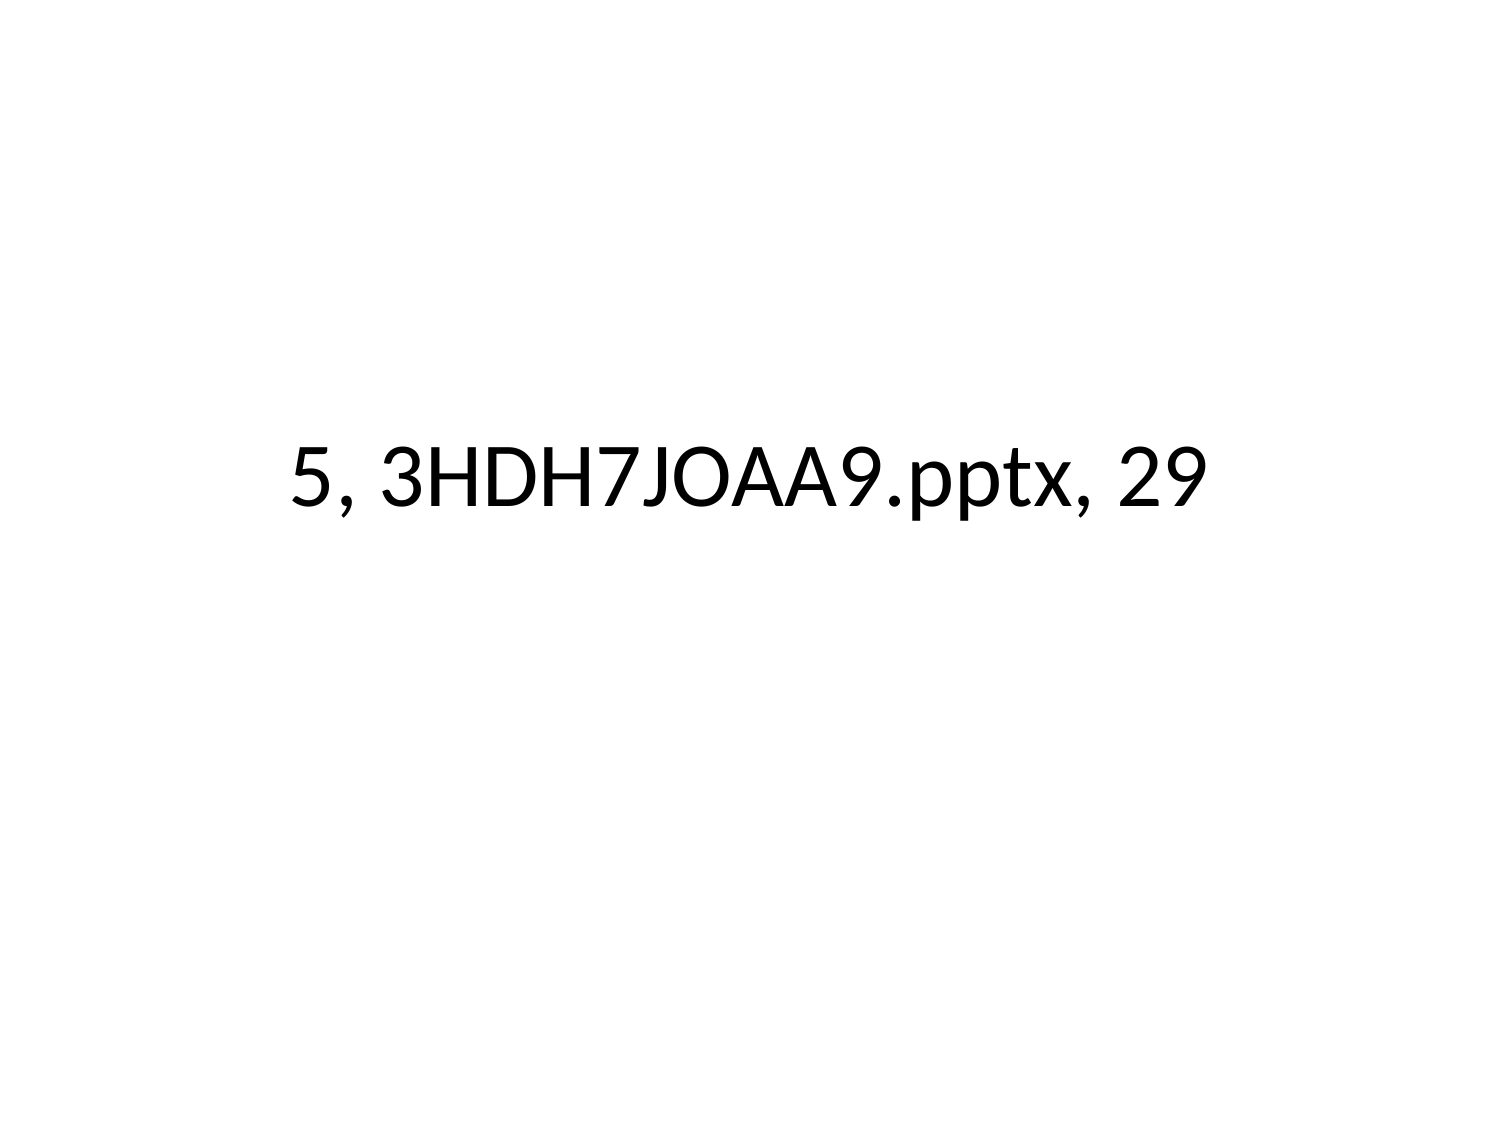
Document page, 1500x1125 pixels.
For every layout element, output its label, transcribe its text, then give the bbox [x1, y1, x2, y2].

title 5, 3HDH7JOAA9.pptx, 29 [112, 349, 1388, 591]
